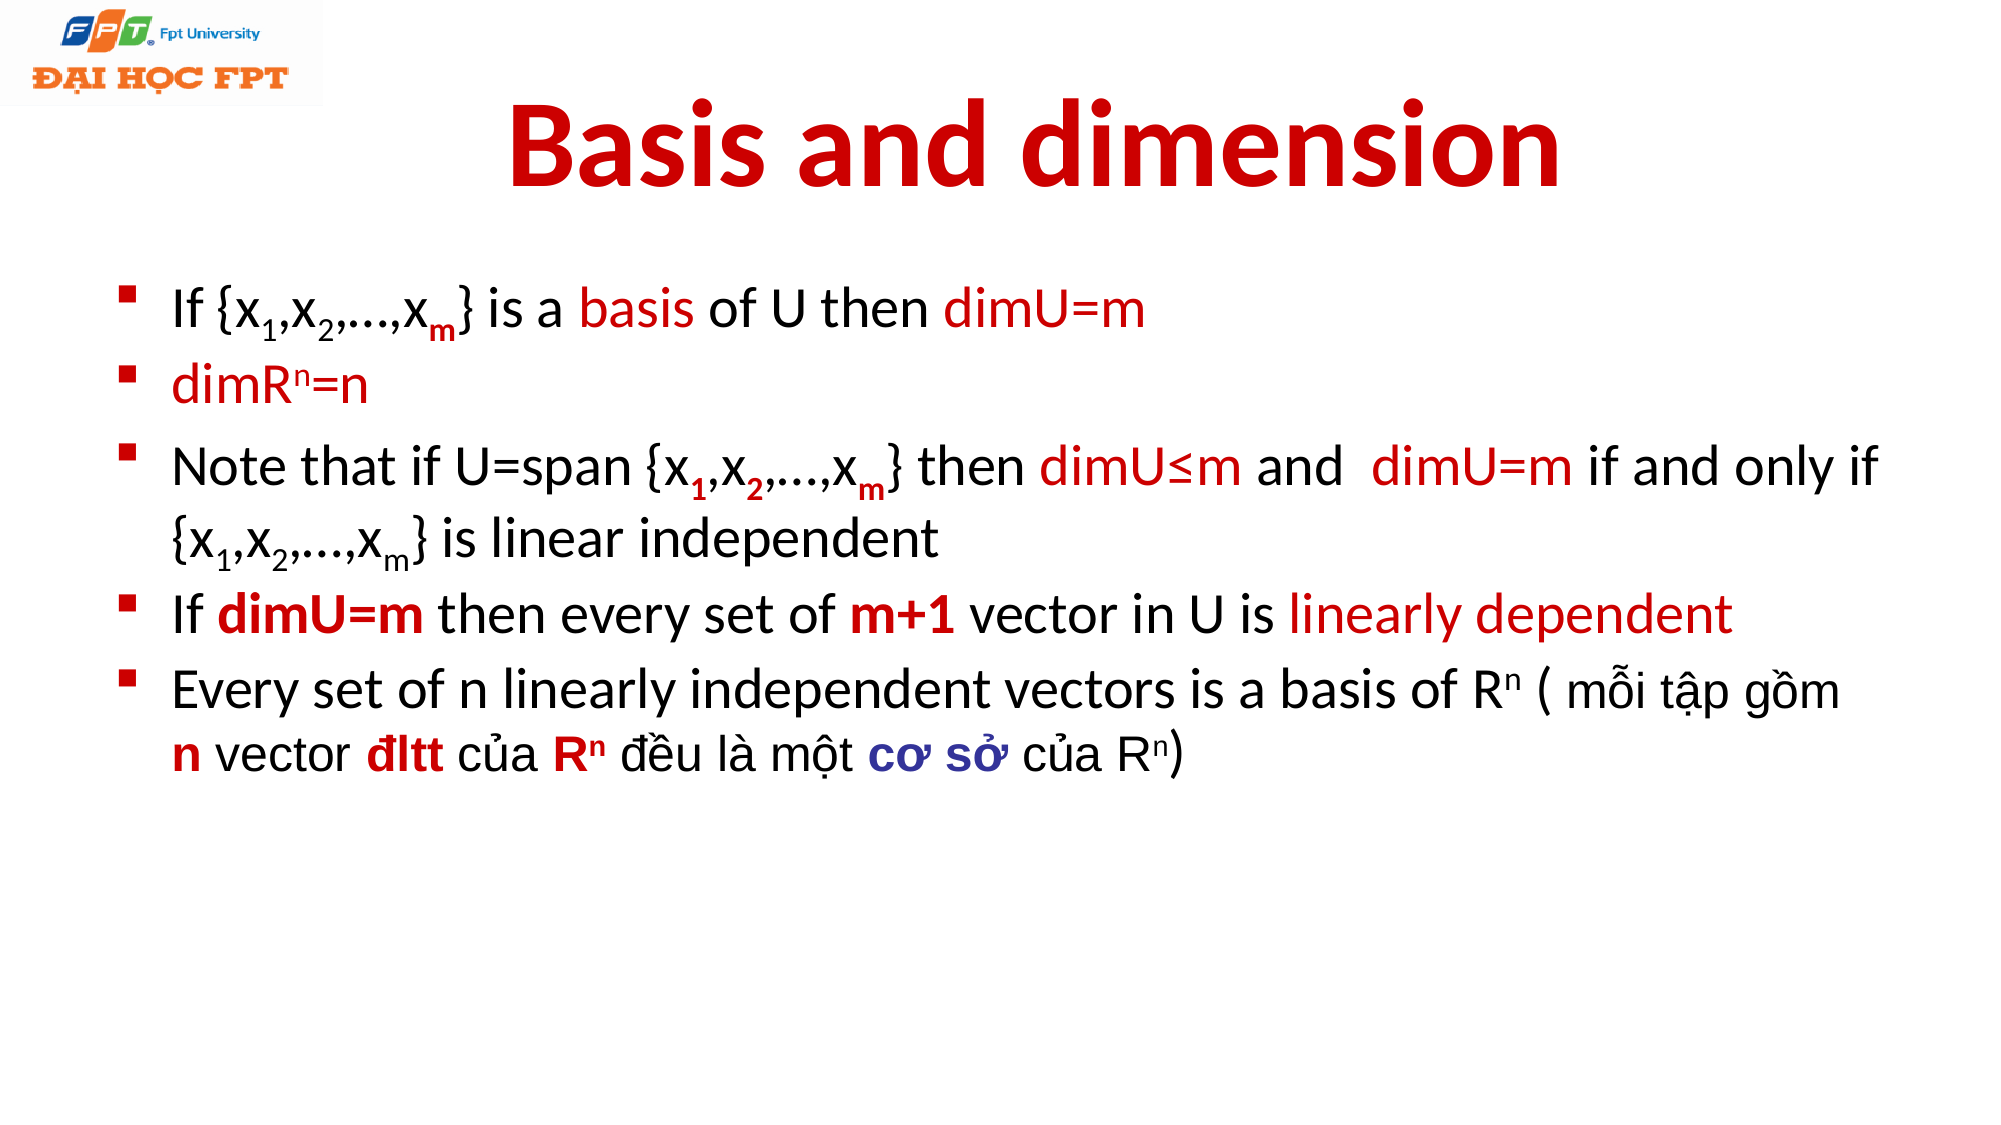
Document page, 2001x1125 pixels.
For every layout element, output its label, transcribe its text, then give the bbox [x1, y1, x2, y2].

picture [0, 0, 323, 106]
text_box Basis and dimension [360, 42, 1711, 231]
list If {x1,x2,…,xm} is a basis of U then dimU=m dimRn=n Note that if U=span {x1,x2,…,xm} then dimU≤m and dimU=m if and only if {x1,x2,…,xm} is linear independent If dimU=m then every set of m+1 vector in U is linearly dependent Every set of n linearly independent vectors is a basis of Rn ( mỗi tập gồm n vector đltt của Rn đều là một cơ sở của Rn) [99, 262, 1900, 1005]
